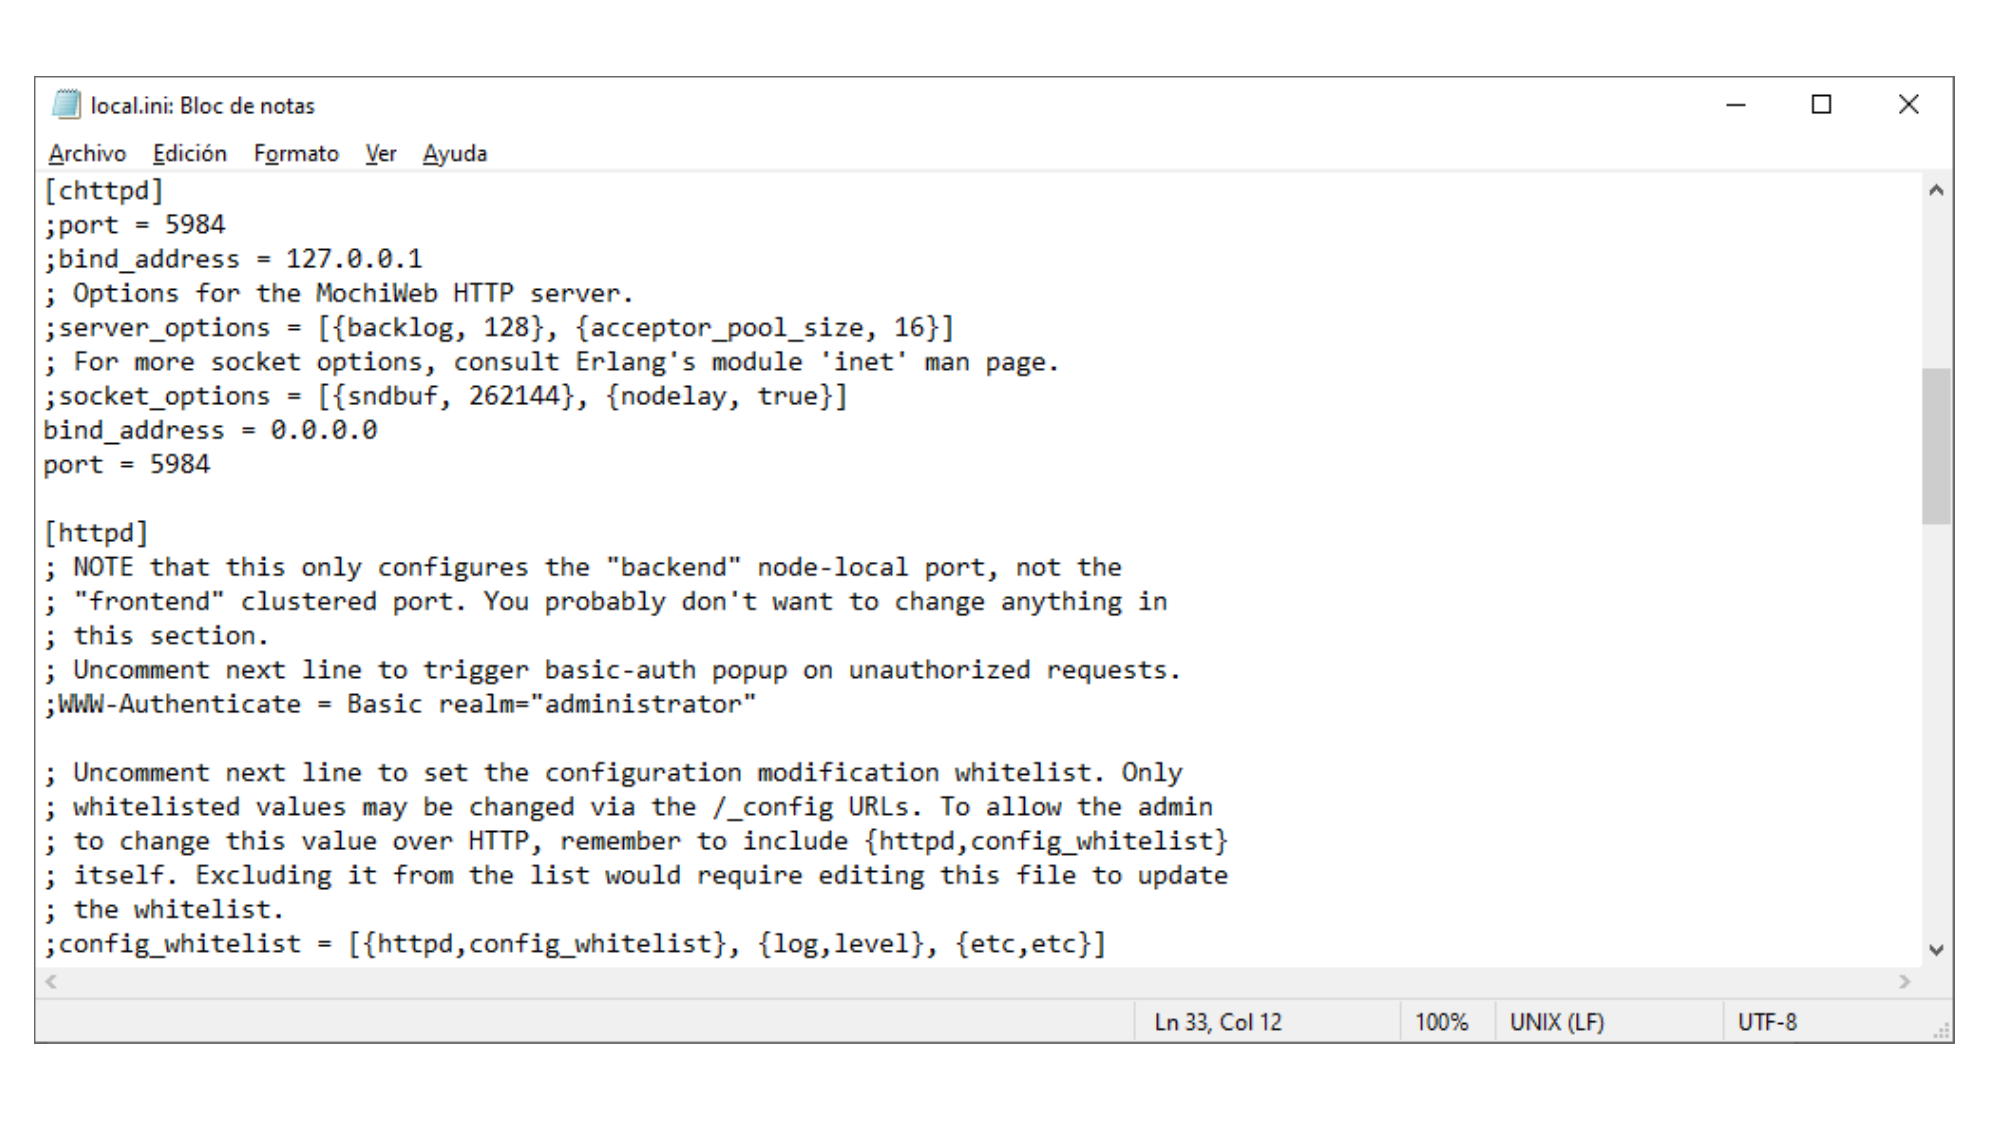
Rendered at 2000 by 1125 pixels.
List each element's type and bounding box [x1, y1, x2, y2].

picture [34, 76, 1955, 1044]
